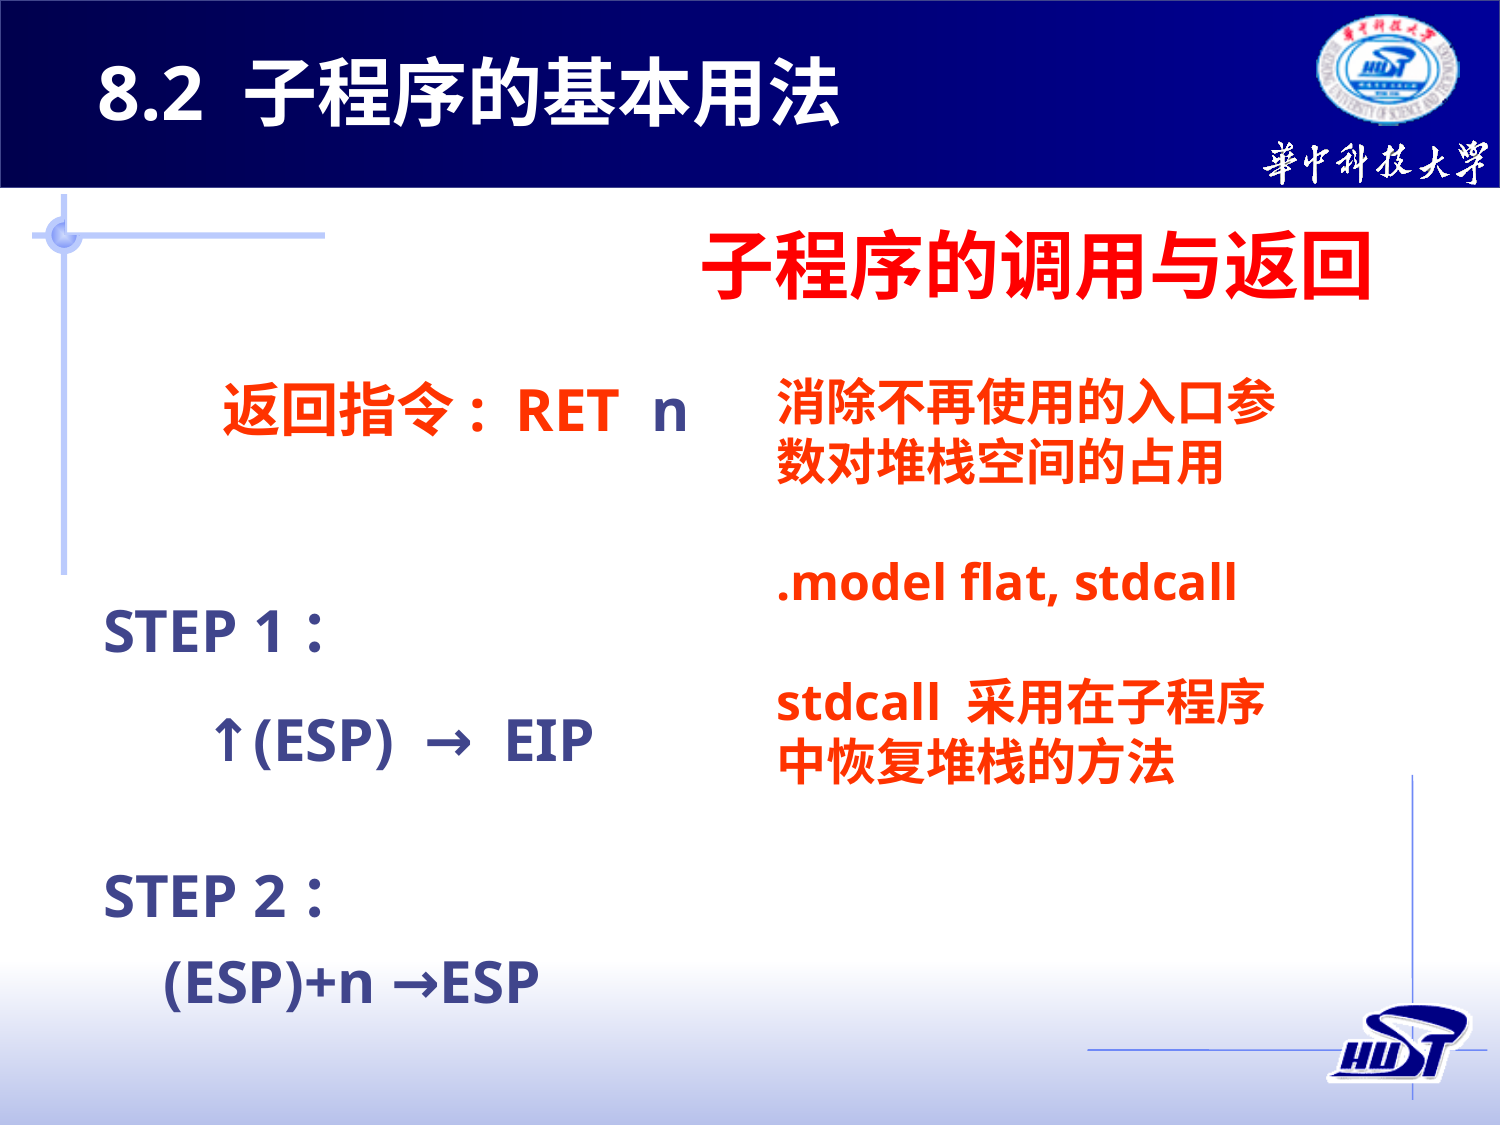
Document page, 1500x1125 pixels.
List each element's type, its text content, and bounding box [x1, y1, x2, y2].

picture [1262, 140, 1488, 185]
picture [1316, 14, 1460, 126]
text_box 返回指令: RET n [207, 365, 761, 451]
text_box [88, 851, 751, 1025]
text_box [88, 586, 654, 783]
text_box 8.2 子程序的基本用法 [82, 38, 858, 144]
text_box 子程序的调用与返回 [684, 211, 1390, 317]
text_box 消除不再使用的入口参数对堆栈空间的占用 .model flat, stdcall stdcall 采用在子程序中恢复堆栈的方法 [761, 362, 1331, 798]
